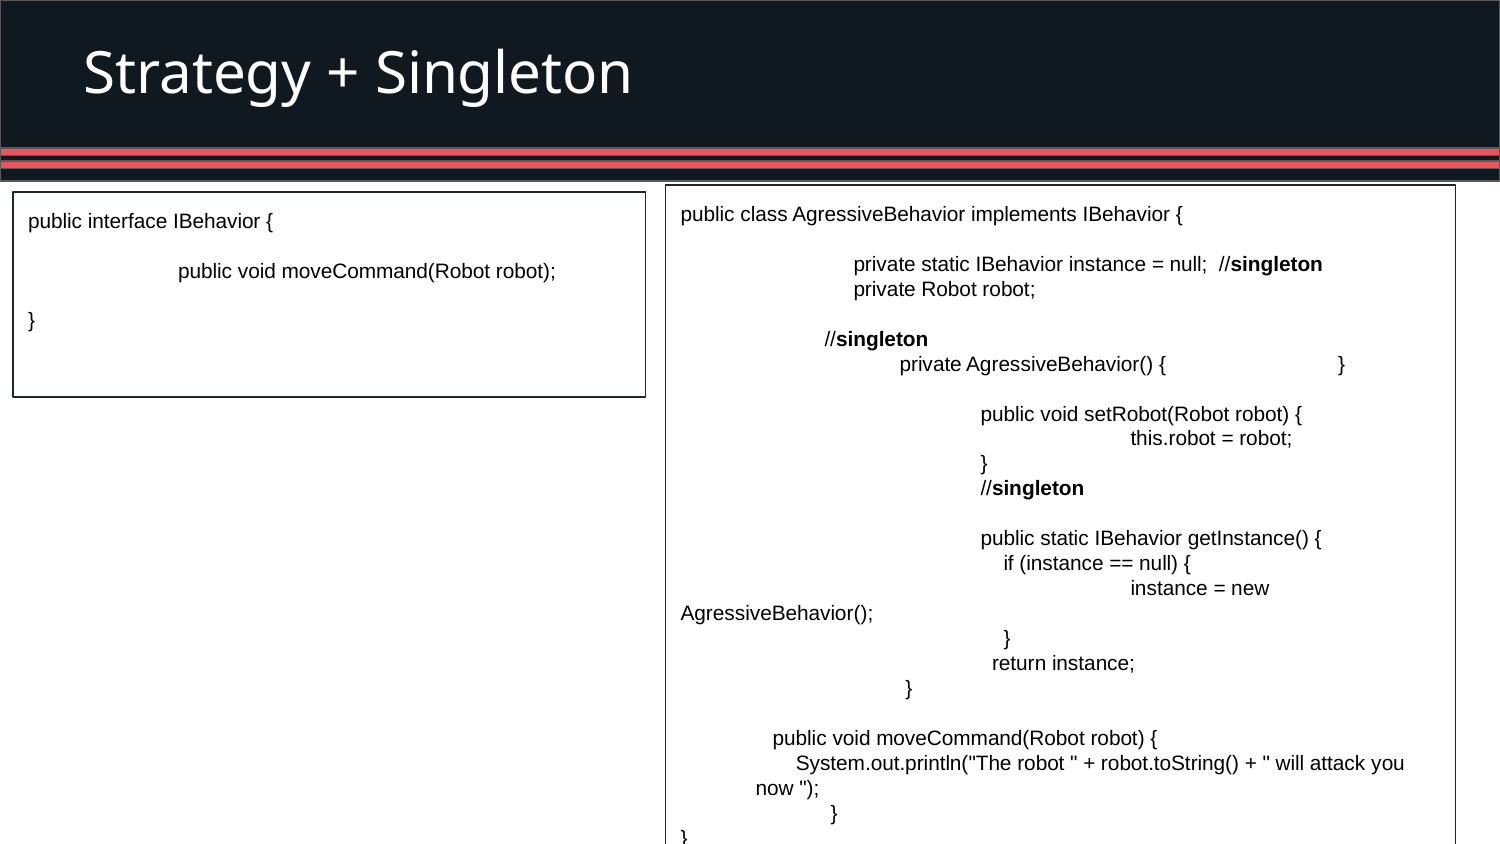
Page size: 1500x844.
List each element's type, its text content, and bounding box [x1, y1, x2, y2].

text_box public interface IBehavior { public void moveCommand(Robot robot); } [13, 192, 646, 398]
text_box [0, 0, 1500, 182]
text_box public class AgressiveBehavior implements IBehavior { private static IBehavior instance = null; //singleton private Robot robot; //singleton private AgressiveBehavior() { } public void setRobot(Robot robot) { this.robot = robot; } //singleton public static IBehavior getInstance() { if (instance == null) { instance = new AgressiveBehavior(); } return instance; } public void moveCommand(Robot robot) { System.out.println("The robot " + robot.toString() + " will attack you now "); } } [665, 190, 1456, 844]
